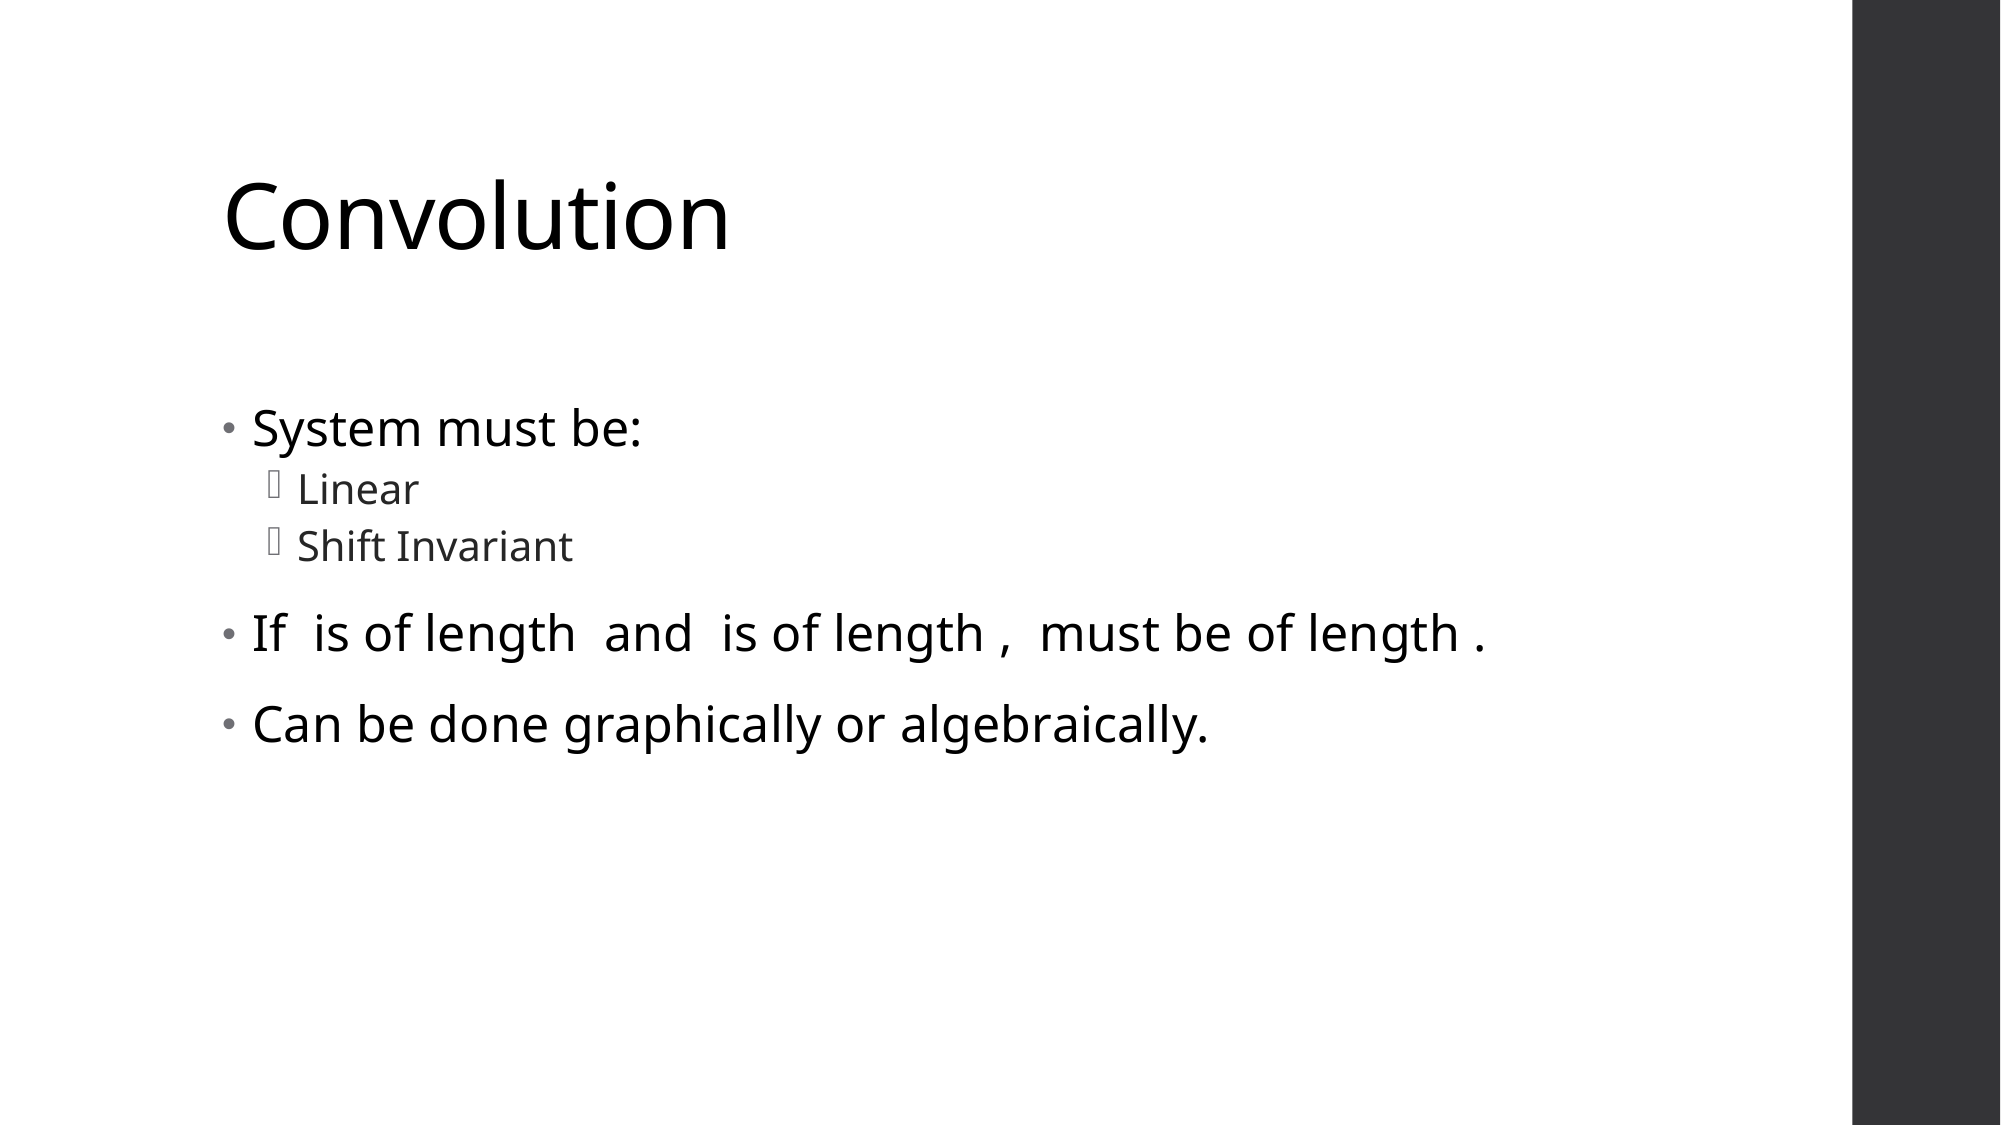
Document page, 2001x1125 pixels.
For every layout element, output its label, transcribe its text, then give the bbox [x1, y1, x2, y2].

title Convolution [206, 60, 1797, 278]
